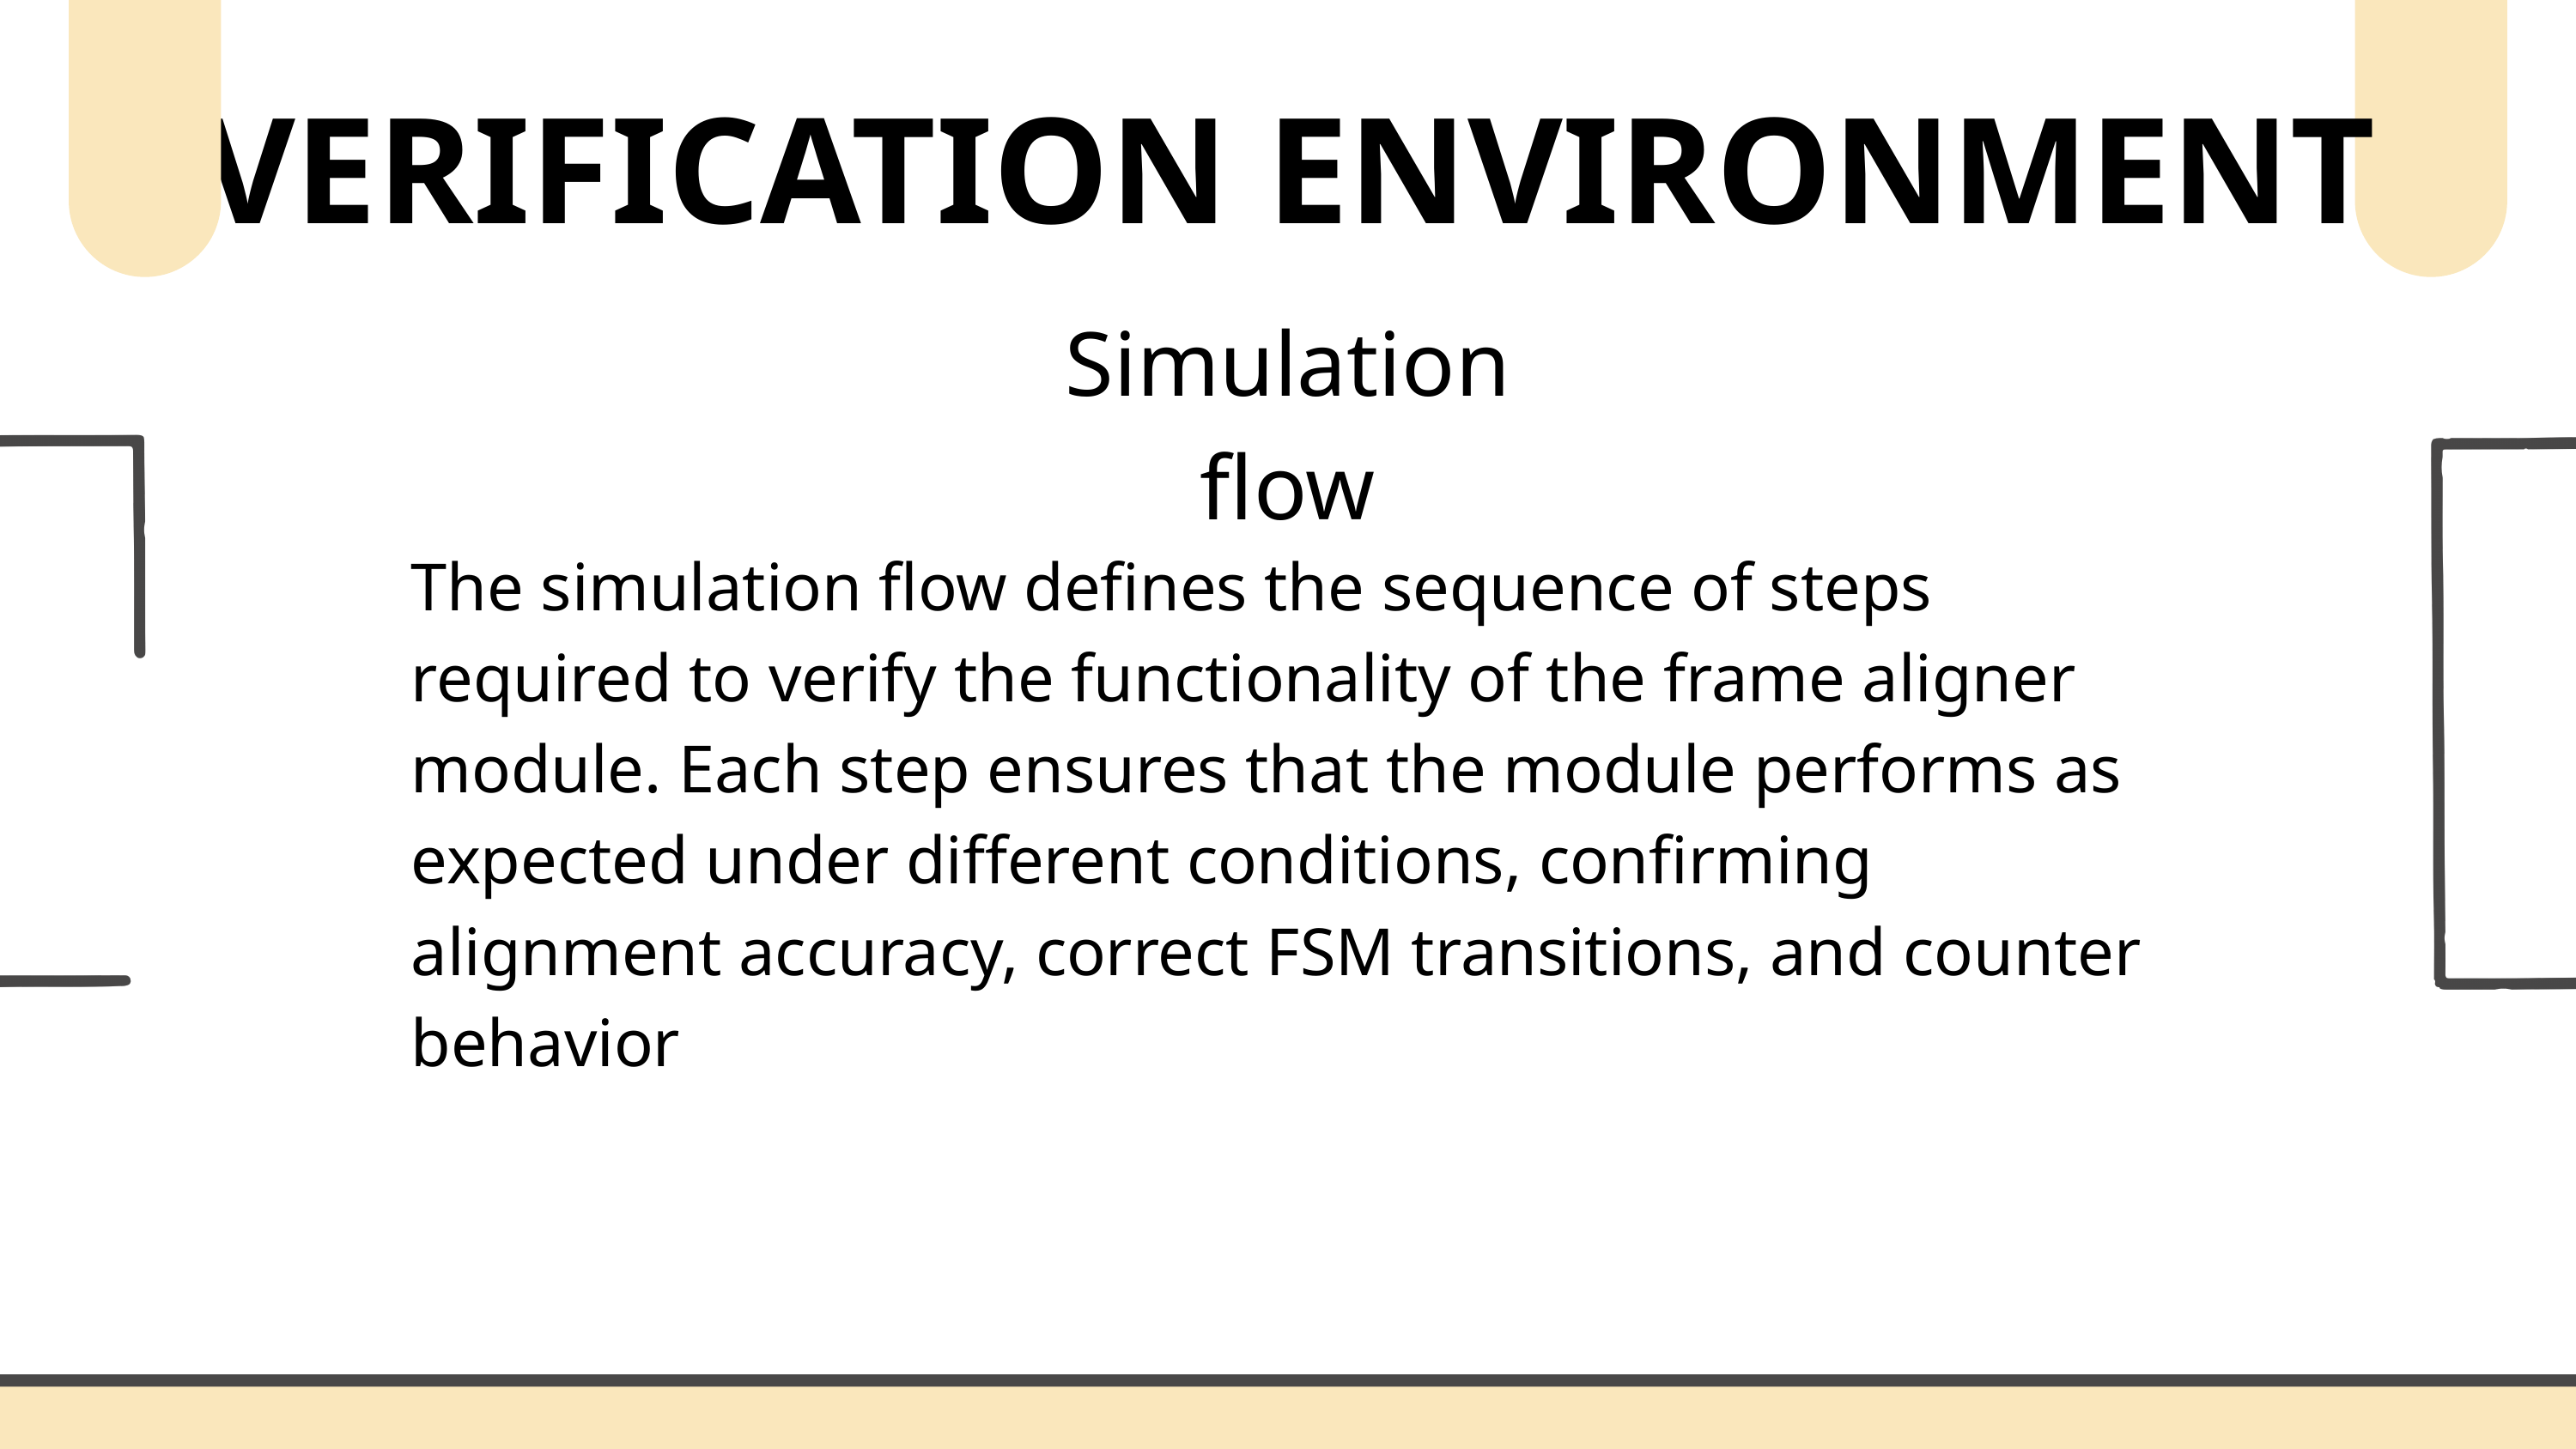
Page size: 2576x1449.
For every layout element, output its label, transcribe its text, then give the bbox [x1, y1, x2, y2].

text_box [2354, 0, 2508, 277]
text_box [68, 0, 222, 277]
text_box Simulation flow [968, 289, 1608, 538]
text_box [0, 1379, 2576, 1449]
text_box [0, 434, 146, 990]
text_box [2431, 434, 2576, 990]
text_box VERIFICATION ENVIRONMENT [226, 47, 2350, 252]
text_box The simulation flow defines the sequence of steps required to verify the functionality of the frame aligner module. Each step ensures that the module performs as expected under different conditions, confirming alignment accuracy, correct FSM transitions, and counter behavior [410, 532, 2166, 1080]
